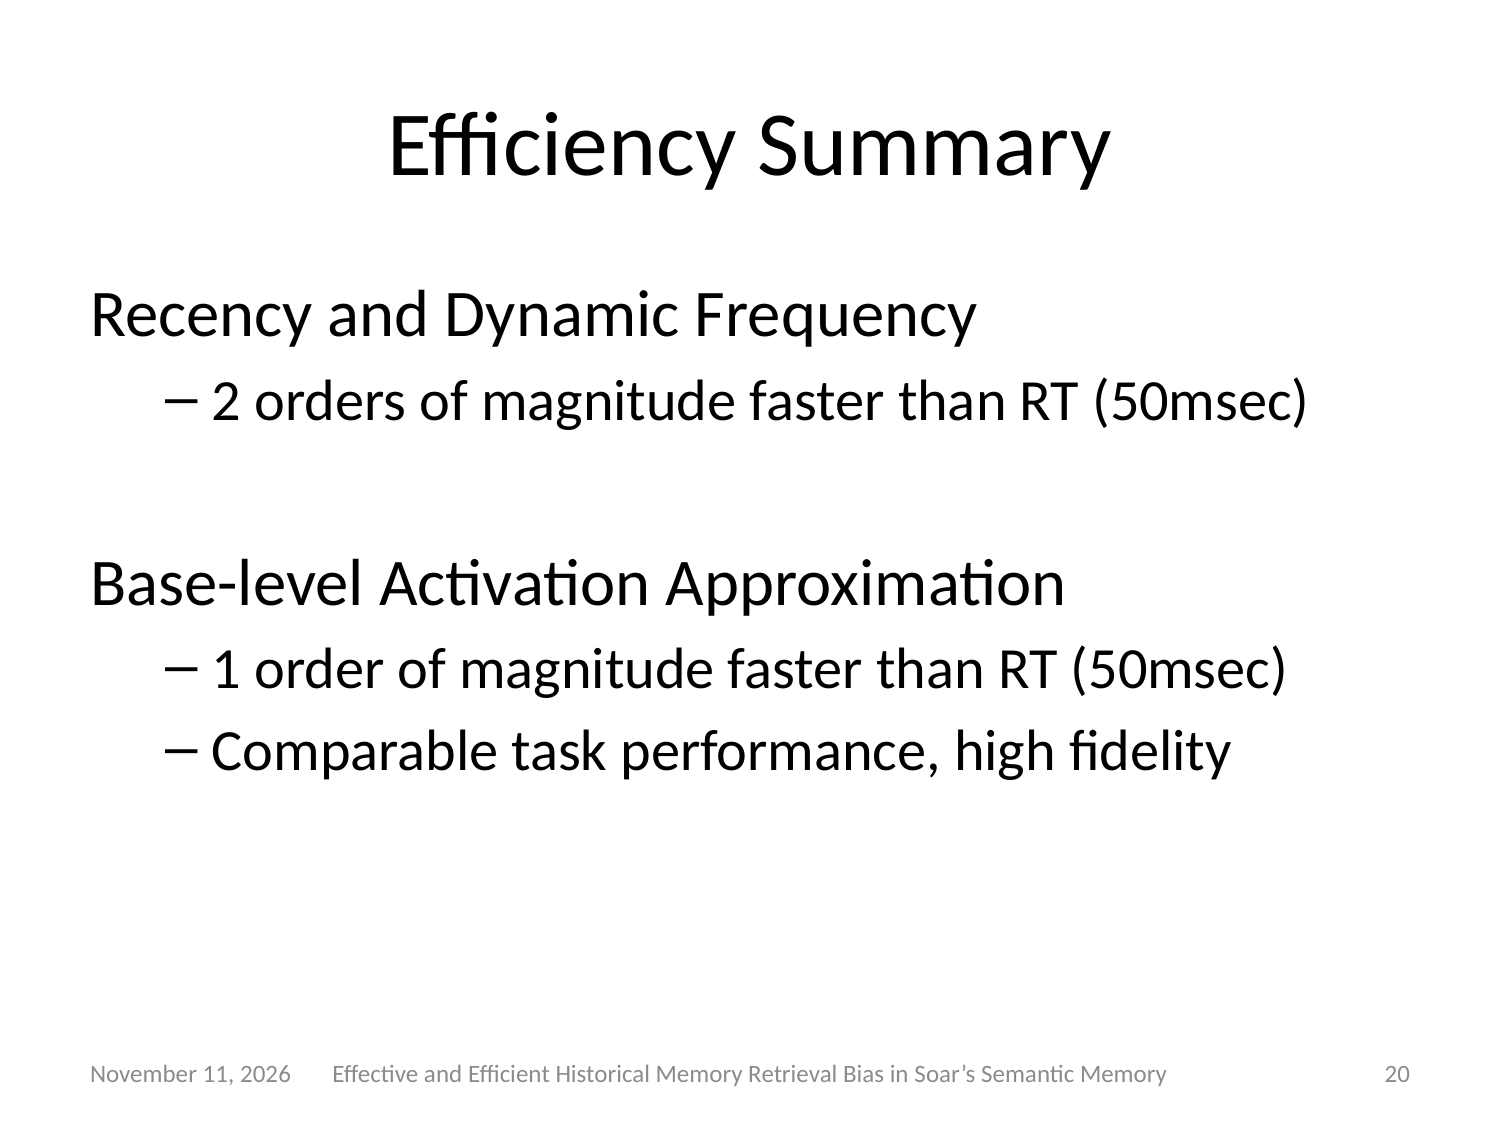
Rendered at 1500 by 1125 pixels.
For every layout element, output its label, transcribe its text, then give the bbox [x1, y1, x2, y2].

list Recency and Dynamic Frequency 2 orders of magnitude faster than RT (50msec) Base-level Activation Approximation 1 order of magnitude faster than RT (50msec) Comparable task performance, high fidelity [75, 262, 1425, 1005]
slide_number 20 [1074, 1042, 1425, 1103]
footer Effective and Efficient Historical Memory Retrieval Bias in Soar’s Semantic Memory [287, 1042, 1074, 1103]
title Efficiency Summary [75, 45, 1425, 233]
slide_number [75, 1042, 287, 1103]
